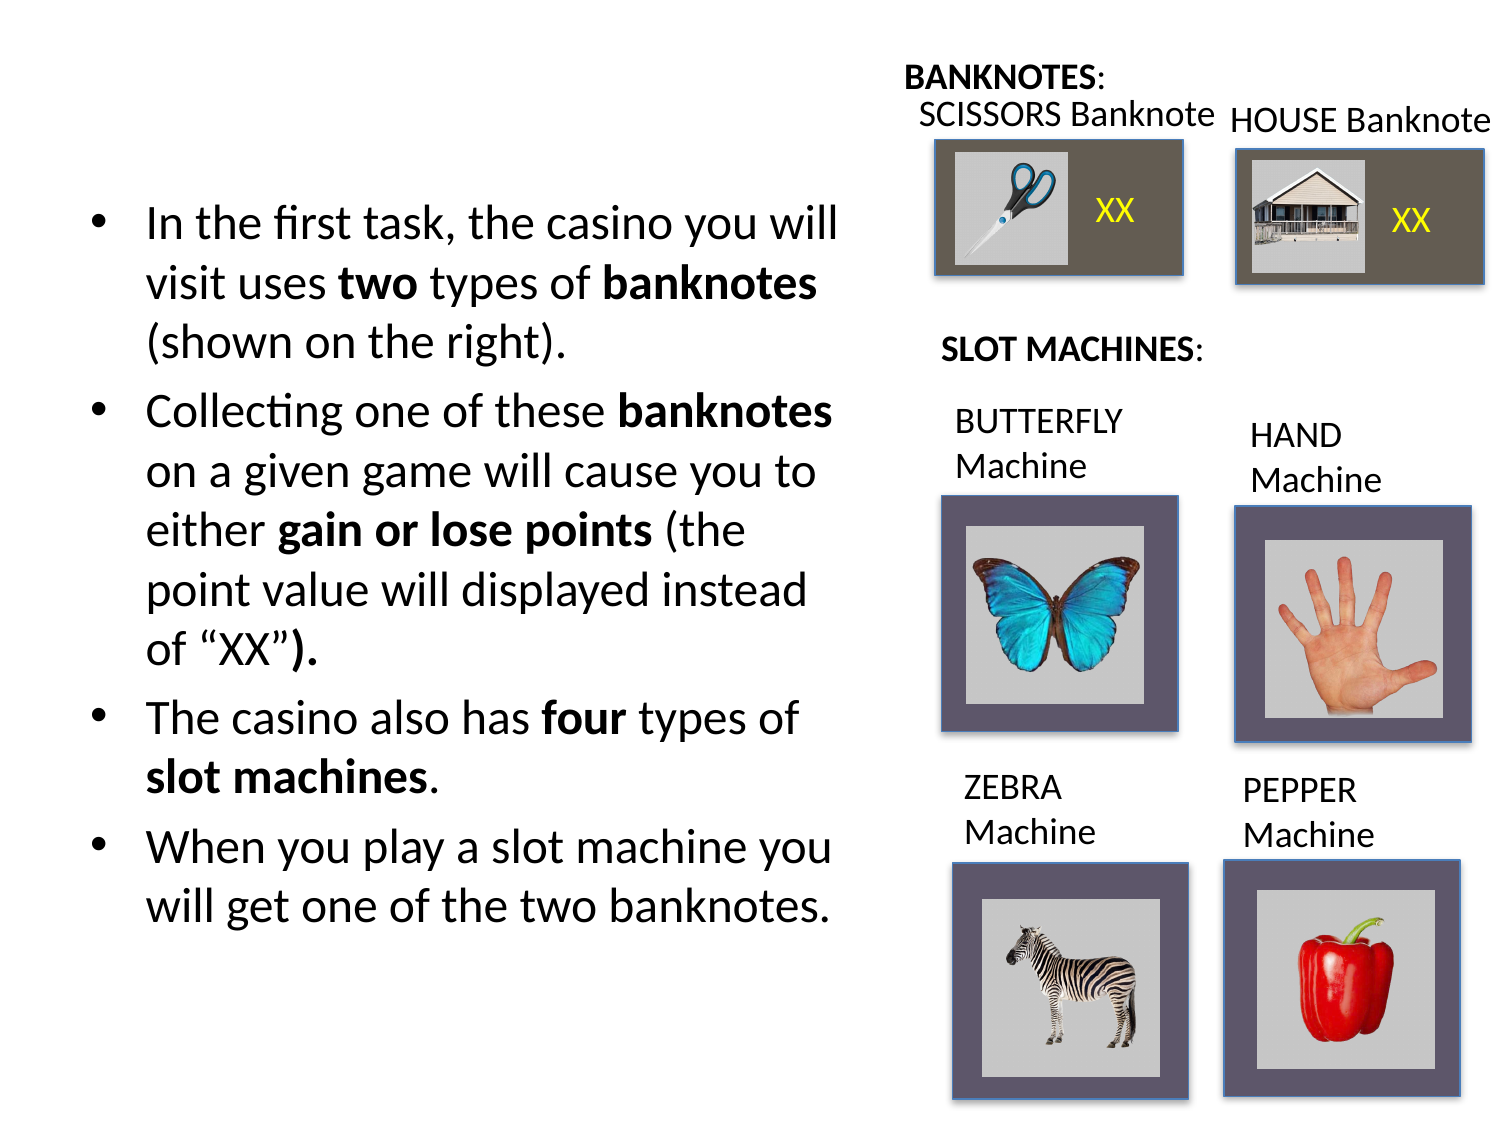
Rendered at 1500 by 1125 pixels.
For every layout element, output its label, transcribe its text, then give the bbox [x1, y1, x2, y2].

text_box [941, 495, 1179, 732]
text_box ZEBRA Machine [949, 754, 1213, 859]
text_box BANKNOTES: [889, 44, 1122, 105]
text_box PEPPER Machine [1227, 757, 1491, 863]
text_box [952, 862, 1189, 1100]
text_box XX [1377, 187, 1472, 248]
text_box BUTTERFLY Machine [940, 388, 1204, 494]
picture [1252, 159, 1365, 273]
text_box SCISSORS Banknote [904, 81, 1331, 142]
picture [966, 526, 1144, 705]
text_box [934, 142, 1184, 276]
list In the first task, the casino you will visit uses two types of banknotes (shown on the right). Collecting one of these banknotes on a given game will cause you to either gain or lose points (the point value will displayed instead of “XX”). The casino also has four types of slot machines. When you play a slot machine you will get one of the two banknotes. [75, 183, 862, 942]
text_box SLOT MACHINES: [926, 317, 1220, 377]
text_box HAND Machine [1235, 402, 1499, 508]
text_box XX [1080, 177, 1176, 237]
picture [1256, 890, 1435, 1069]
picture [955, 151, 1068, 265]
text_box [1234, 505, 1472, 743]
text_box HOUSE Banknote [1215, 88, 1500, 148]
text_box [1223, 859, 1461, 1097]
text_box [1235, 148, 1485, 285]
picture [981, 899, 1160, 1077]
picture [1265, 540, 1443, 718]
